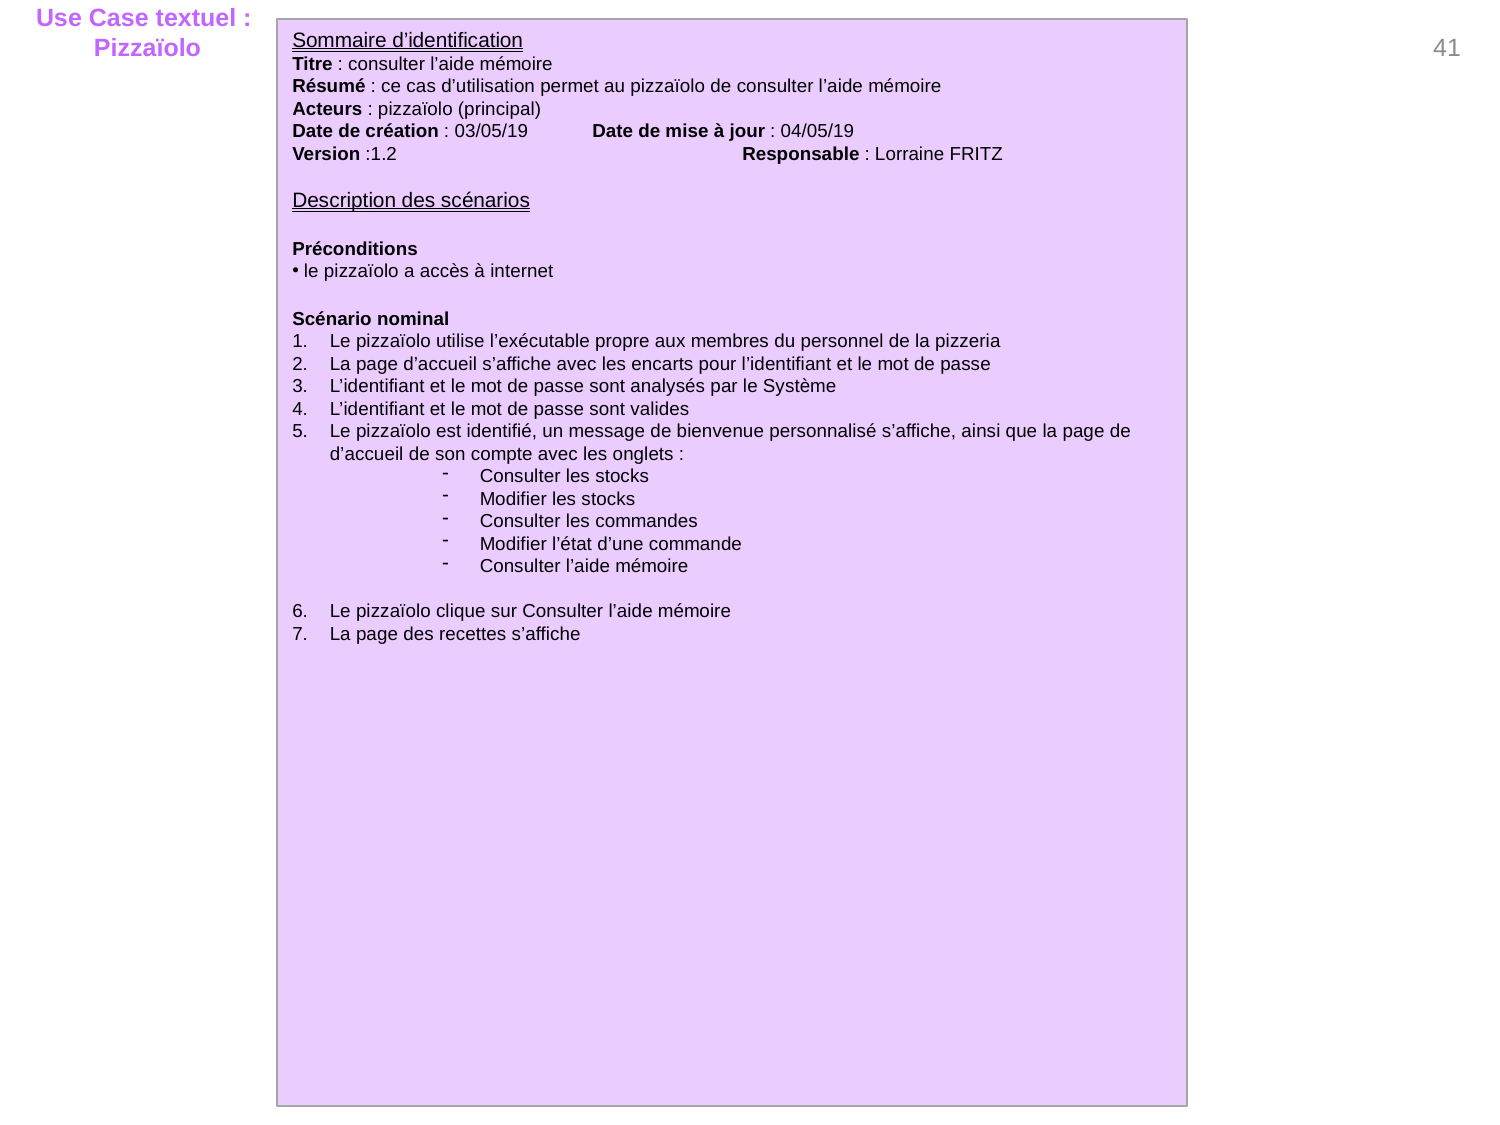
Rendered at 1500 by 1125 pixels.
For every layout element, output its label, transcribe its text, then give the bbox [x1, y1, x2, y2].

text_box Use Case textuel : Pizzaïolo [0, 0, 479, 69]
slide_number 41 [1394, 0, 1500, 94]
text_box Sommaire d’identification Titre : consulter l’aide mémoire Résumé : ce cas d’utilisation permet au pizzaïolo de consulter l’aide mémoire Acteurs : pizzaïolo (principal) Date de création : 03/05/19 Date de mise à jour : 04/05/19 Version :1.2 Responsable : Lorraine FRITZ Description des scénarios Préconditions le pizzaïolo a accès à internet Scénario nominal Le pizzaïolo utilise l’exécutable propre aux membres du personnel de la pizzeria La page d’accueil s’affiche avec les encarts pour l’identifiant et le mot de passe L’identifiant et le mot de passe sont analysés par le Système L’identifiant et le mot de passe sont valides Le pizzaïolo est identifié, un message de bienvenue personnalisé s’affiche, ainsi que la page de d’accueil de son compte avec les onglets : Consulter les stocks Modifier les stocks Consulter les commandes Modifier l’état d’une commande Consulter l’aide mémoire Le pizzaïolo clique sur Consulter l’aide mémoire La page des recettes s’affiche [275, 17, 1189, 1108]
